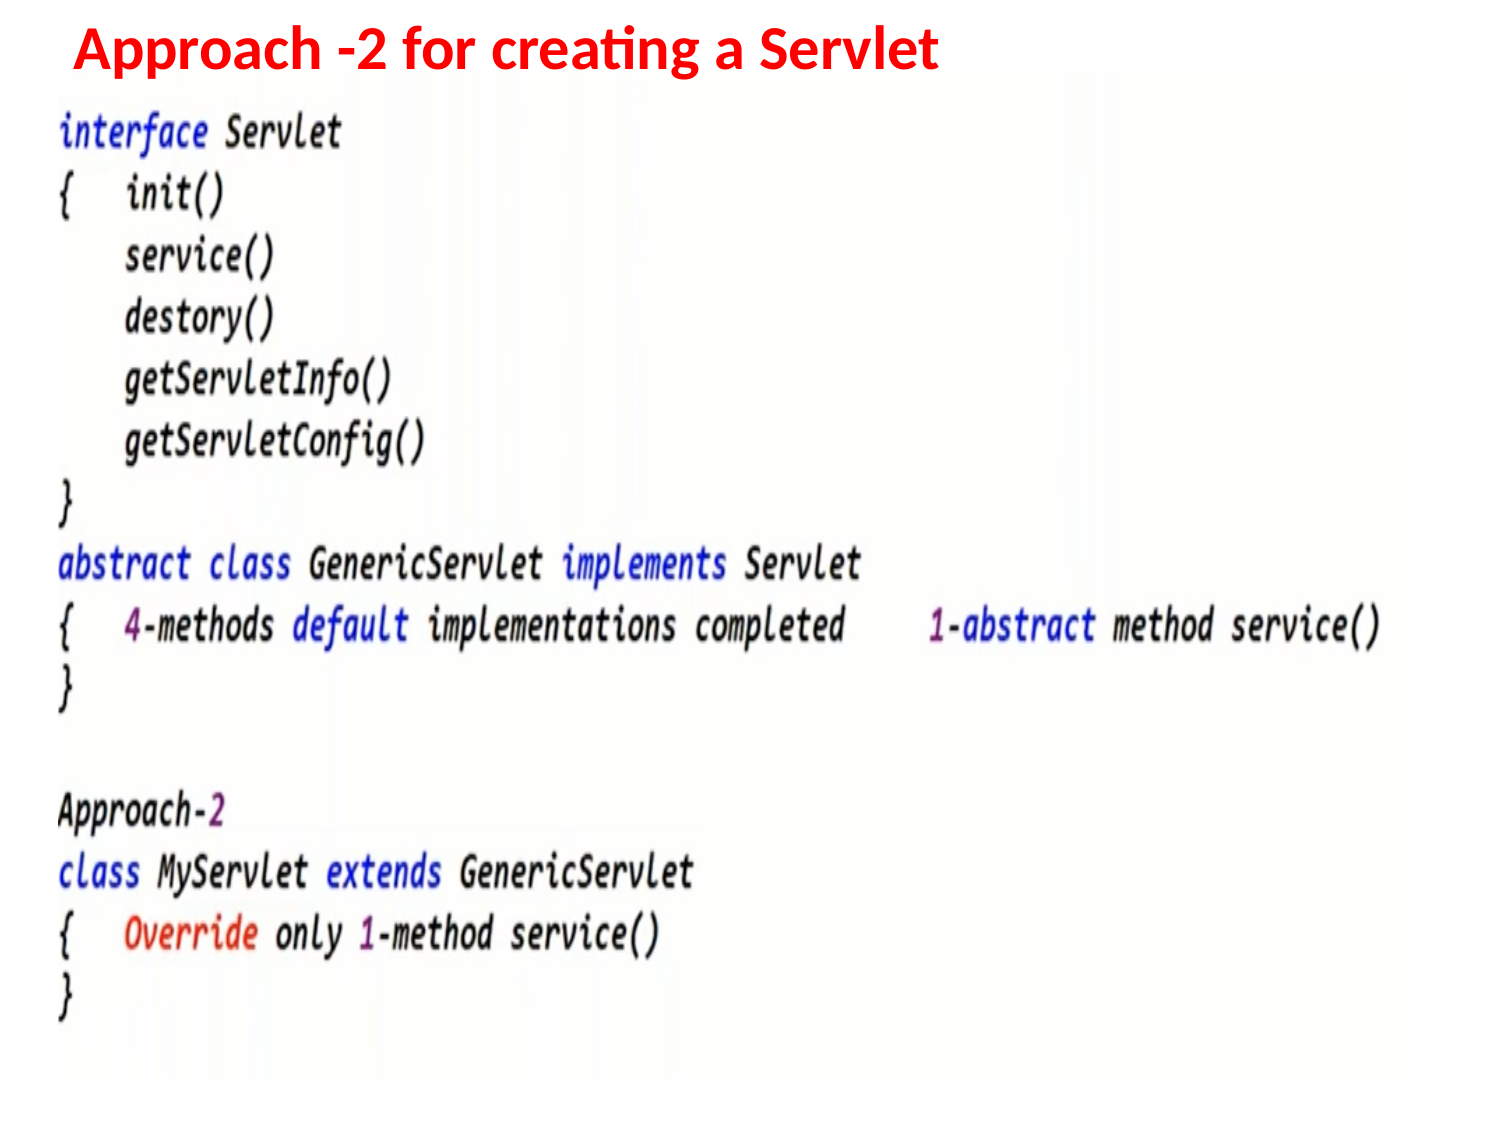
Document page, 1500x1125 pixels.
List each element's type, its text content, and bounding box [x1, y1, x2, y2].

picture [58, 70, 1407, 1079]
text_box Approach -2 for creating a Servlet [58, 0, 1137, 69]
